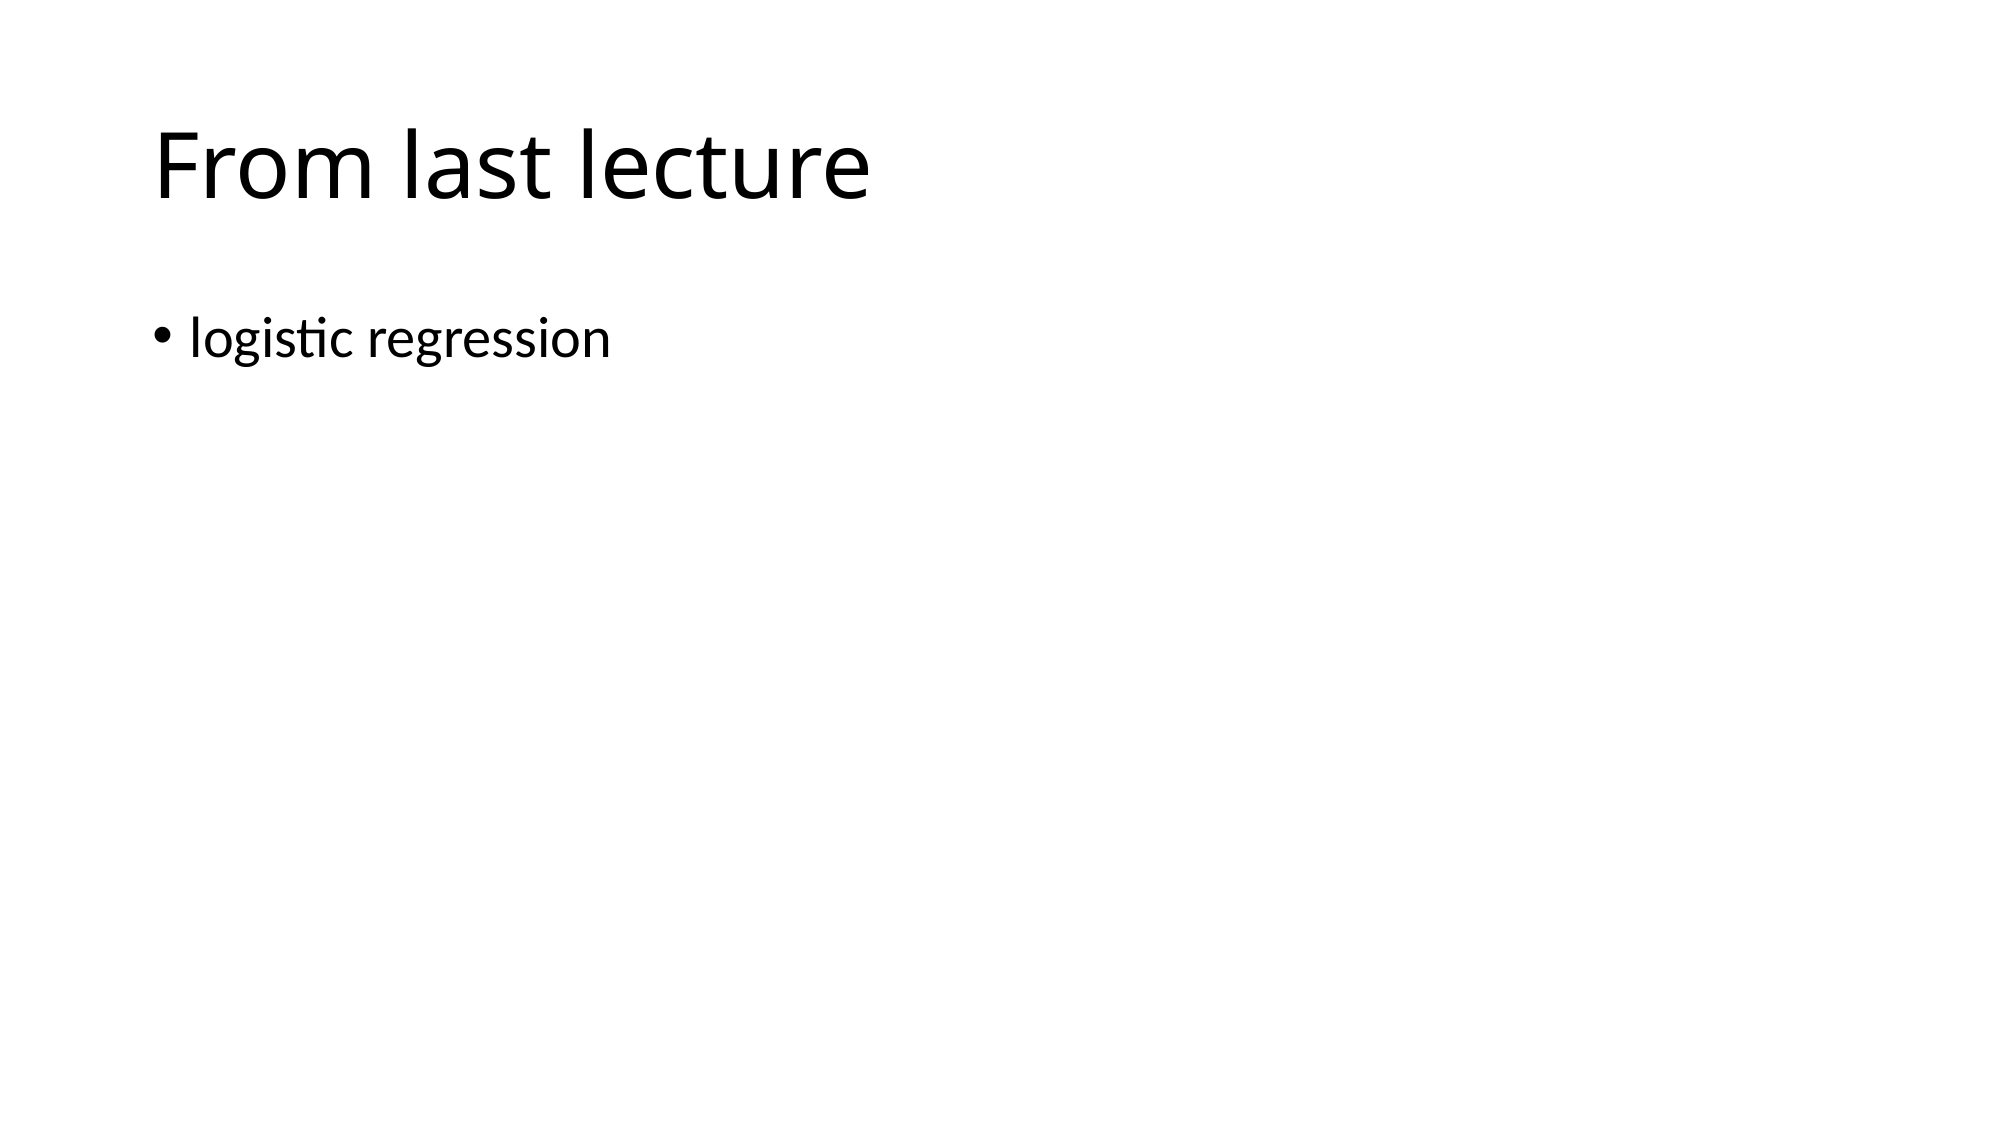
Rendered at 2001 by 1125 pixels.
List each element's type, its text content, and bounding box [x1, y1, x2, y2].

list logistic regression [137, 299, 1863, 1014]
title From last lecture [137, 59, 1863, 278]
